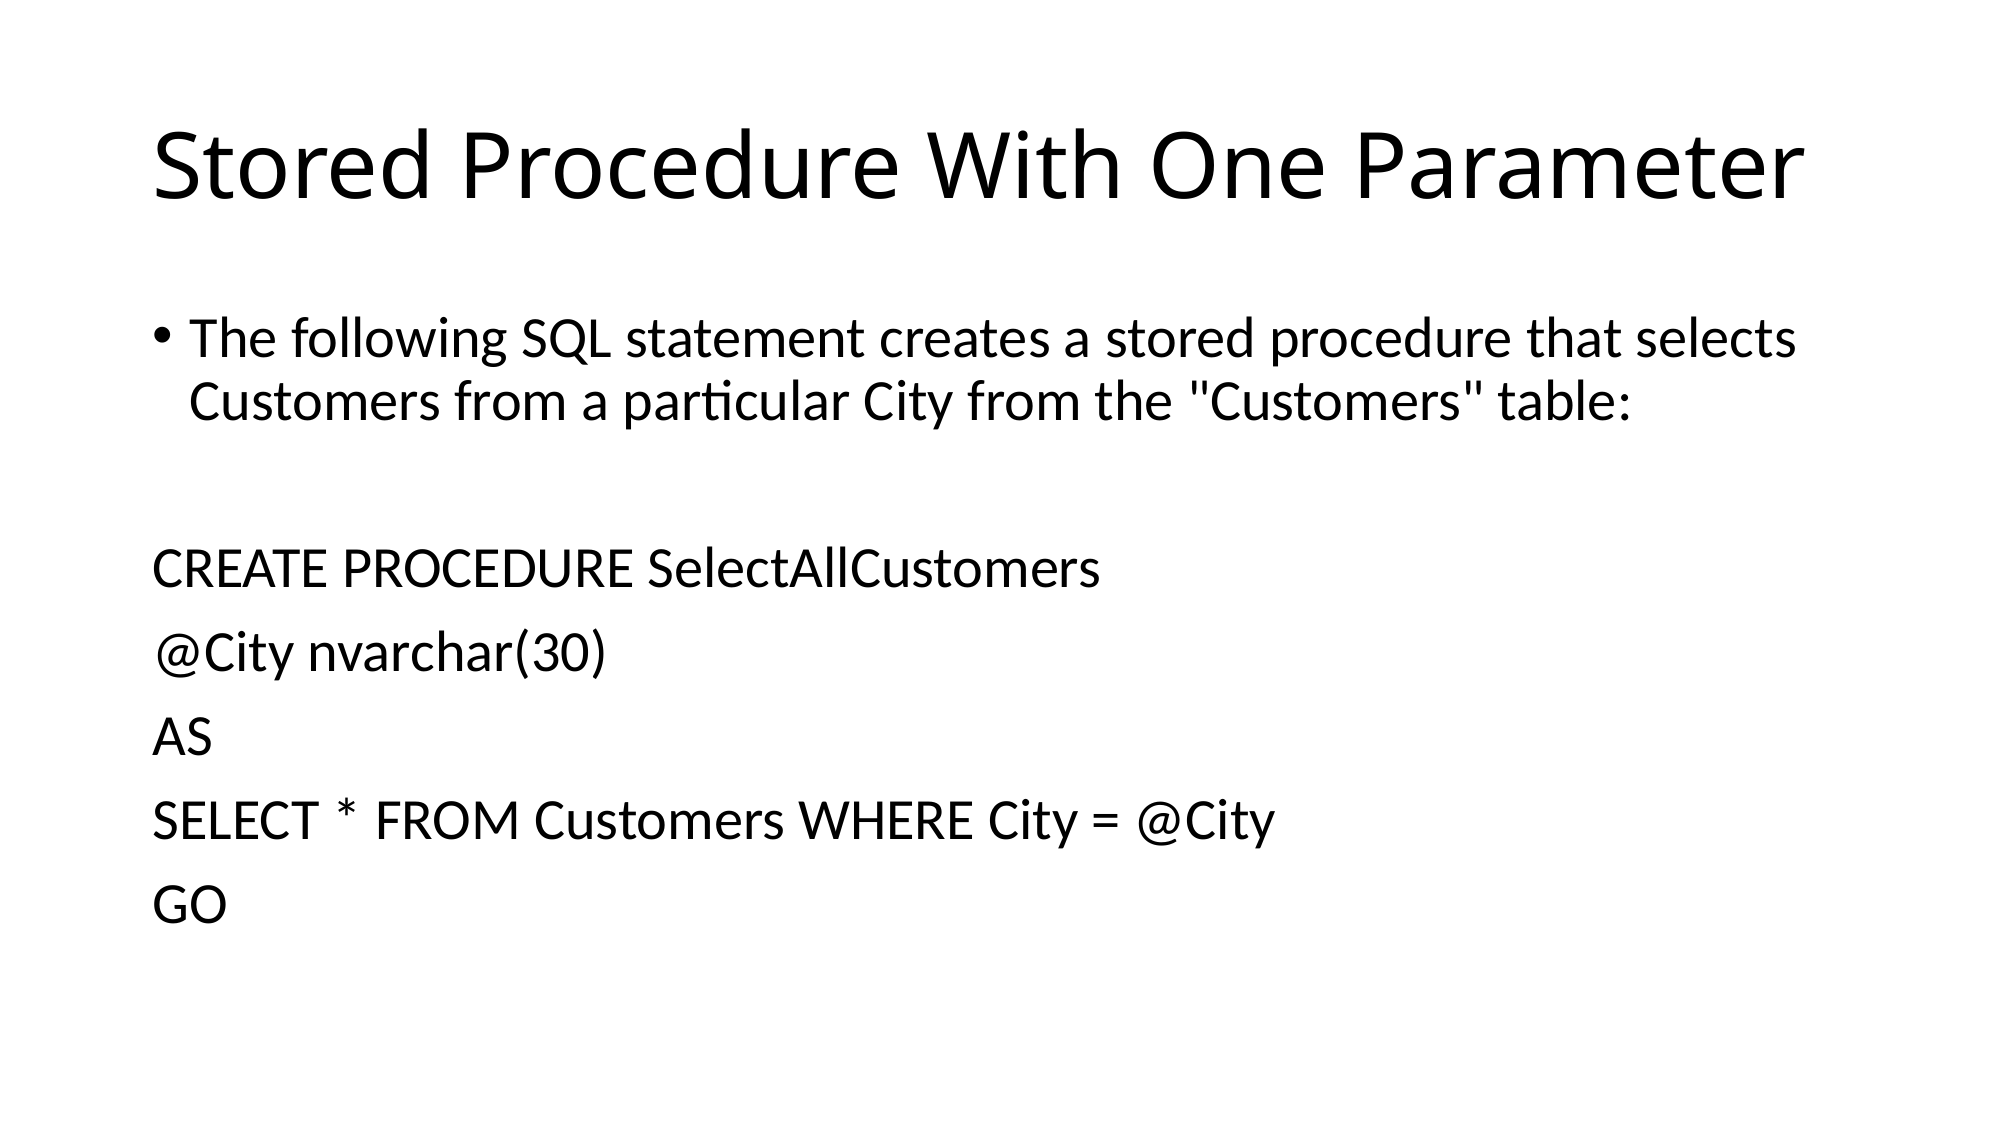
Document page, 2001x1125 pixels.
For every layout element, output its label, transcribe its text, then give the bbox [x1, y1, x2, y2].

list The following SQL statement creates a stored procedure that selects Customers from a particular City from the "Customers" table: CREATE PROCEDURE SelectAllCustomers @City nvarchar(30) AS SELECT * FROM Customers WHERE City = @City GO [137, 299, 1863, 1014]
title Stored Procedure With One Parameter [137, 59, 1863, 278]
